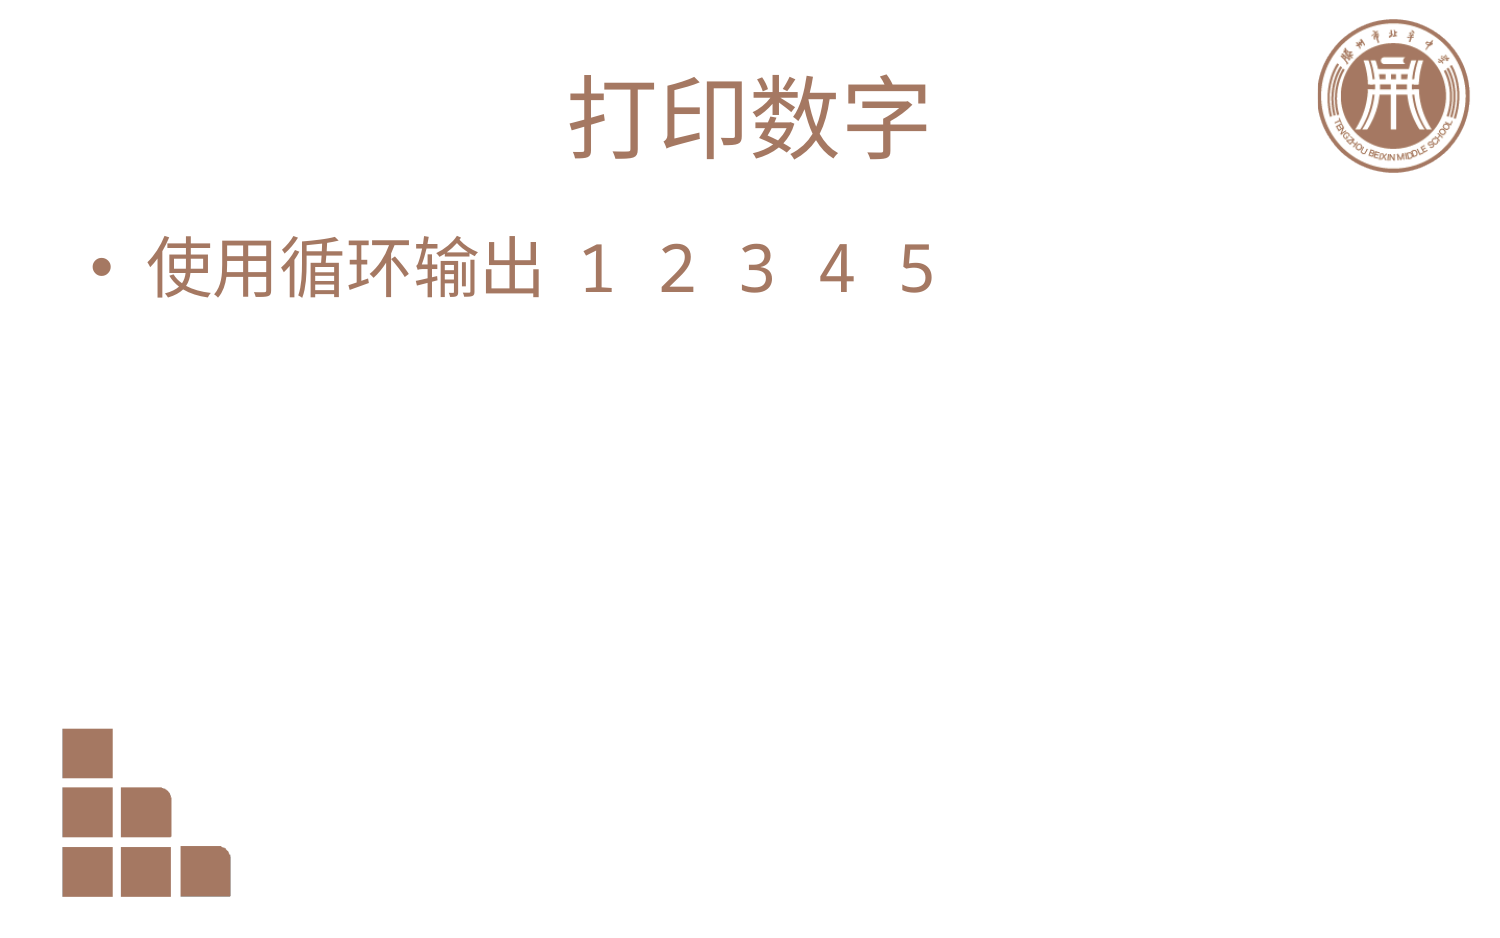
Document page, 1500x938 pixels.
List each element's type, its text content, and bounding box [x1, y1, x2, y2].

list 使用循环输出 1 2 3 4 5 [75, 218, 1425, 838]
picture [1317, 19, 1498, 173]
title 打印数字 [75, 37, 1425, 194]
picture [41, 716, 263, 916]
